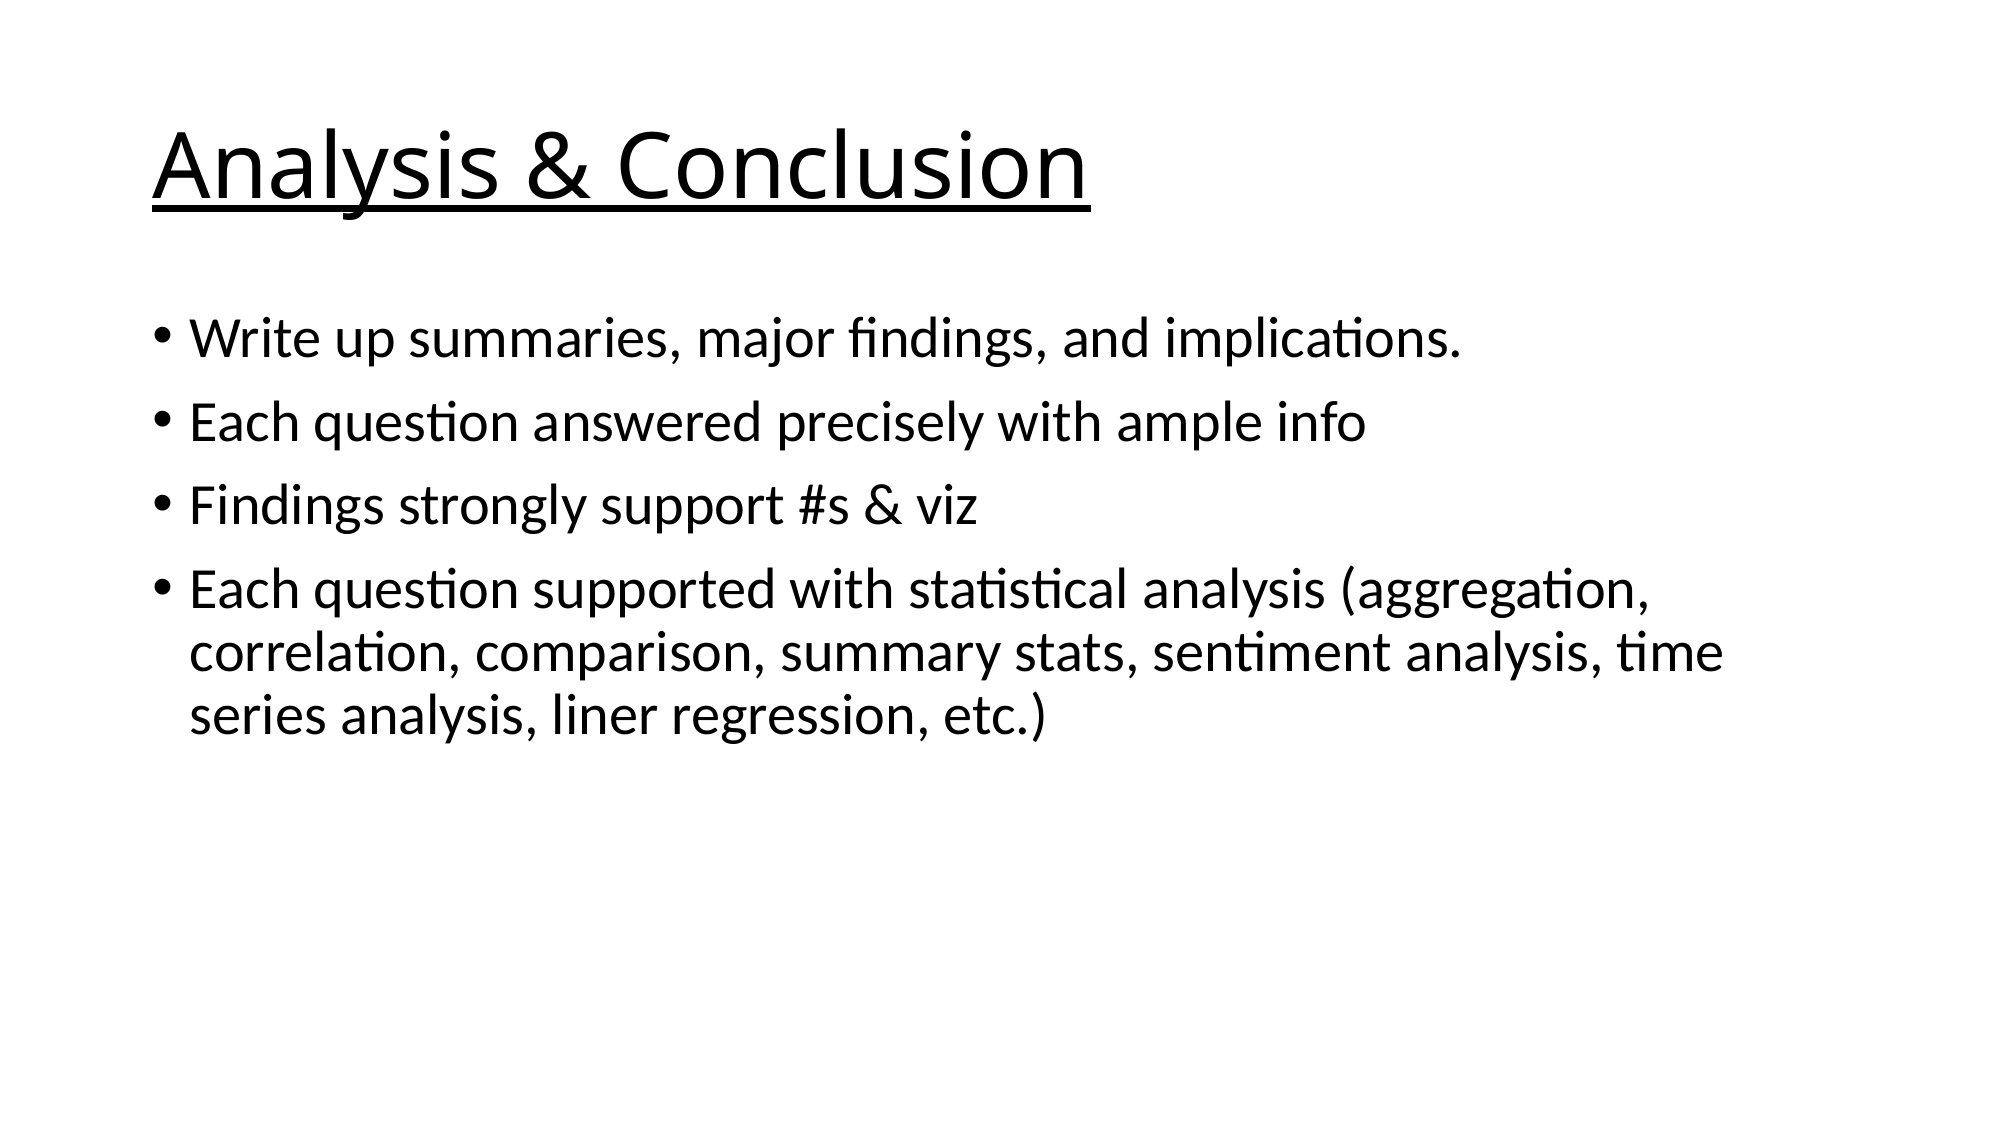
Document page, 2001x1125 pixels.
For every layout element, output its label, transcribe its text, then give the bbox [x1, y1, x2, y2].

title Analysis & Conclusion [137, 59, 1863, 278]
list Write up summaries, major findings, and implications. Each question answered precisely with ample info Findings strongly support #s & viz Each question supported with statistical analysis (aggregation, correlation, comparison, summary stats, sentiment analysis, time series analysis, liner regression, etc.) [137, 299, 1863, 1014]
